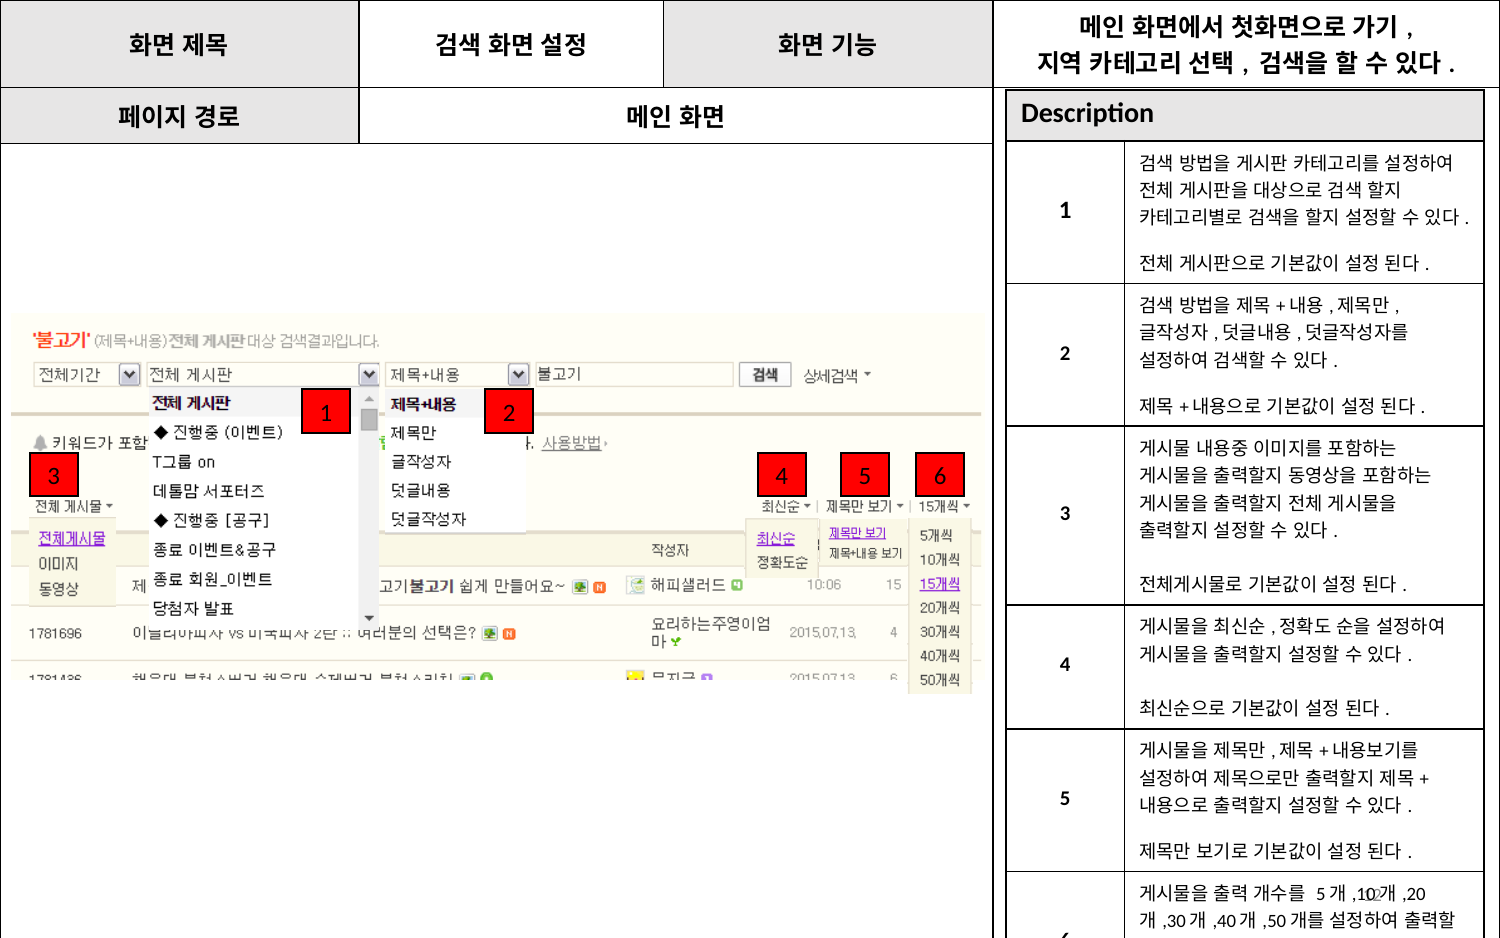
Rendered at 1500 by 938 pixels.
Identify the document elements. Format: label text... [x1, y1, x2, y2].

picture [29, 517, 116, 607]
table_cell 게시물을 출력 개수를 5개,10개,20개,30개,40개,50개를 설정하여 출력할 게시물을 설정할 수 있다. 15개씩으로 기본값이 설정된다. [1125, 872, 1483, 938]
picture [744, 517, 973, 694]
table_cell 메인 화면 [360, 88, 992, 143]
table_cell 4 [1007, 606, 1124, 728]
table_header 메인 화면에서 첫화면으로 가기, 지역 카테고리 선택, 검색을 할 수 있다. [994, 1, 1499, 87]
table_cell 2 [1007, 284, 1124, 425]
table_cell 검색 방법을 게시판 카테고리를 설정하여 전체 게시판을 대상으로 검색 할지 카테고리별로 검색을 할지 설정할 수 있다. 전체 게시판으로 기본값이 설정 된다. [1125, 142, 1483, 283]
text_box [11, 313, 985, 680]
table_cell 1 [1007, 142, 1124, 283]
table_header 검색 화면 설정 [360, 1, 663, 87]
table_cell [1485, 88, 1499, 938]
picture [385, 389, 526, 535]
table_cell 게시물을 제목만,제목+내용보기를 설정하여 제목으로만 출력할지 제목+내용으로 출력할지 설정할 수 있다. 제목만 보기로 기본값이 설정 된다. [1125, 730, 1483, 871]
table_cell 게시물 내용중 이미지를 포함하는 게시물을 출력할지 동영상을 포함하는 게시물을 출력할지 전체 게시물을 출력할지 설정할 수 있다. 전체게시물로 기본값이 설정 된다. [1125, 427, 1483, 604]
table_cell 페이지 경로 [1, 88, 358, 143]
table_header 화면 기능 [664, 1, 992, 87]
table_cell 게시물을 최신순,정확도 순을 설정하여 게시물을 출력할지 설정할 수 있다. 최신순으로 기본값이 설정 된다. [1125, 606, 1483, 728]
table_cell [1, 144, 992, 938]
table_cell 5 [1007, 730, 1124, 871]
slide_number 12 [1059, 868, 1397, 919]
table_cell 3 [1007, 427, 1124, 604]
table_cell 6 [1007, 872, 1124, 938]
table_header Description [1007, 91, 1483, 140]
table_cell [994, 88, 1006, 938]
table_header 화면 제목 [1, 1, 358, 87]
table_cell 검색 방법을 제목+내용,제목만,글작성자,덧글내용,덧글작성자를 설정하여 검색할 수 있다. 제목+내용으로 기본값이 설정 된다. [1125, 284, 1483, 425]
